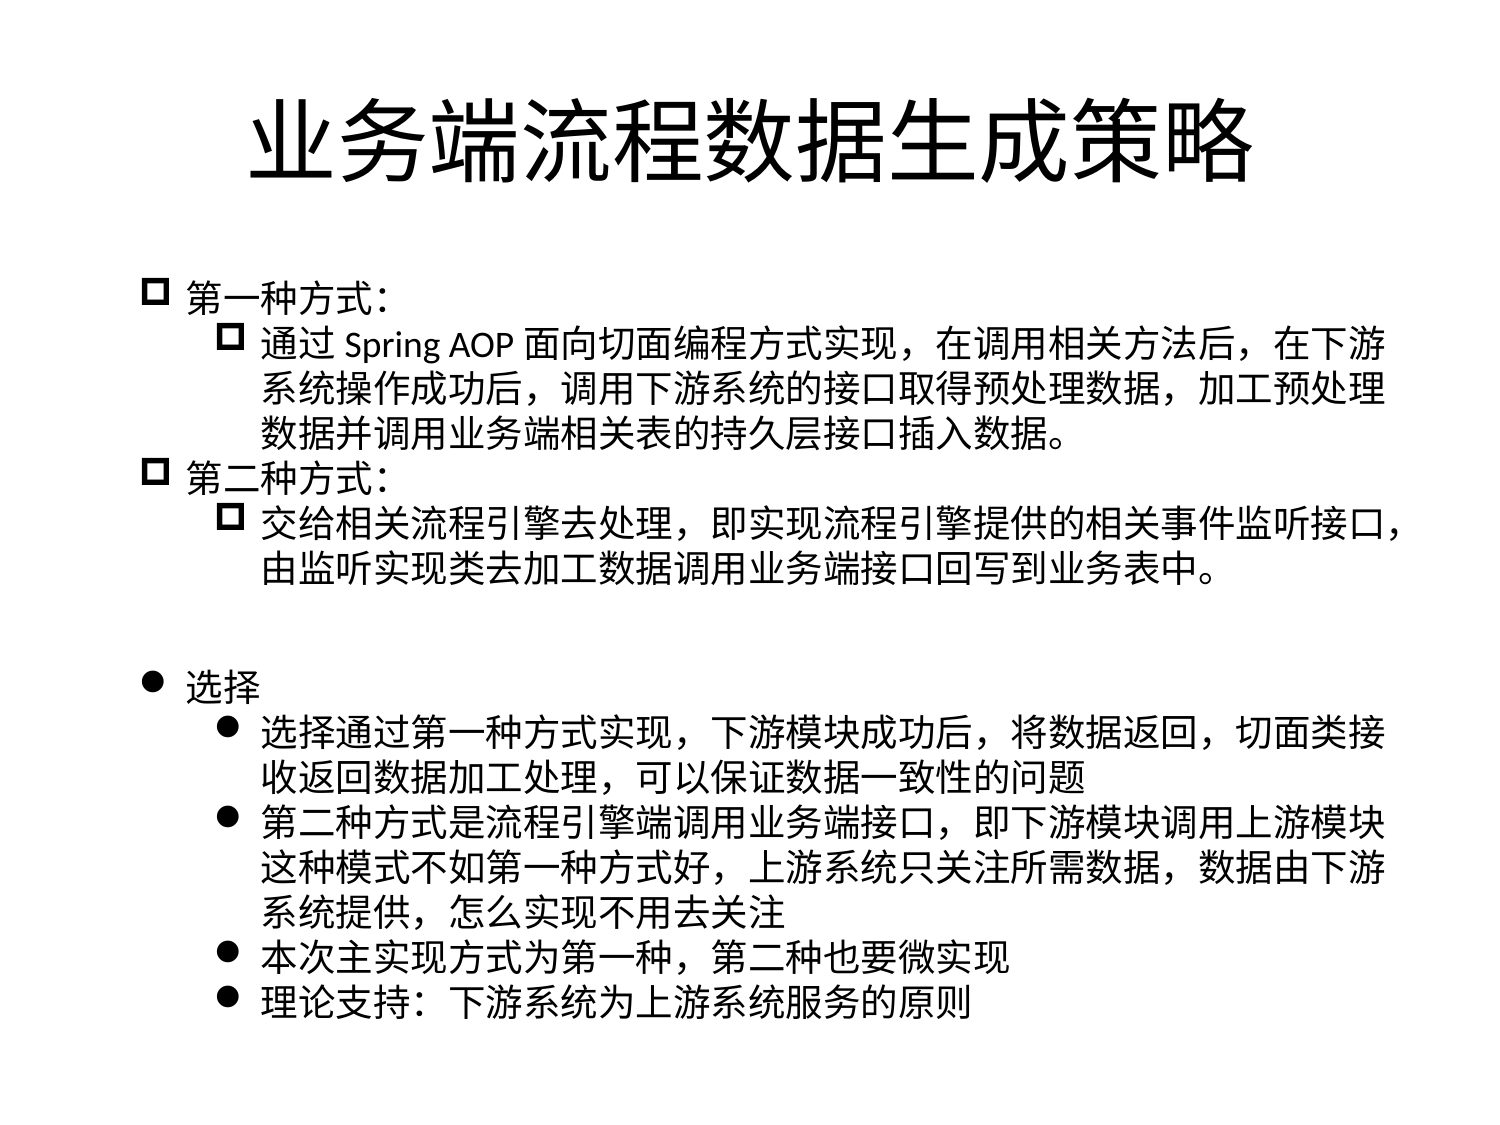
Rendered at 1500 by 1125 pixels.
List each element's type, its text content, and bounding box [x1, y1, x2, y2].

text_box 选择 选择通过第一种方式实现，下游模块成功后，将数据返回，切面类接收返回数据加工处理，可以保证数据一致性的问题 第二种方式是流程引擎端调用业务端接口，即下游模块调用上游模块这种模式不如第一种方式好，上游系统只关注所需数据，数据由下游系统提供，怎么实现不用去关注 本次主实现方式为第一种，第二种也要微实现 理论支持：下游系统为上游系统服务的原则 [123, 656, 1435, 1077]
title 业务端流程数据生成策略 [75, 45, 1425, 233]
text_box 第一种方式： 通过Spring AOP面向切面编程方式实现，在调用相关方法后，在下游系统操作成功后，调用下游系统的接口取得预处理数据，加工预处理数据并调用业务端相关表的持久层接口插入数据。 第二种方式： 交给相关流程引擎去处理，即实现流程引擎提供的相关事件监听接口，由监听实现类去加工数据调用业务端接口回写到业务表中。 [123, 267, 1435, 597]
